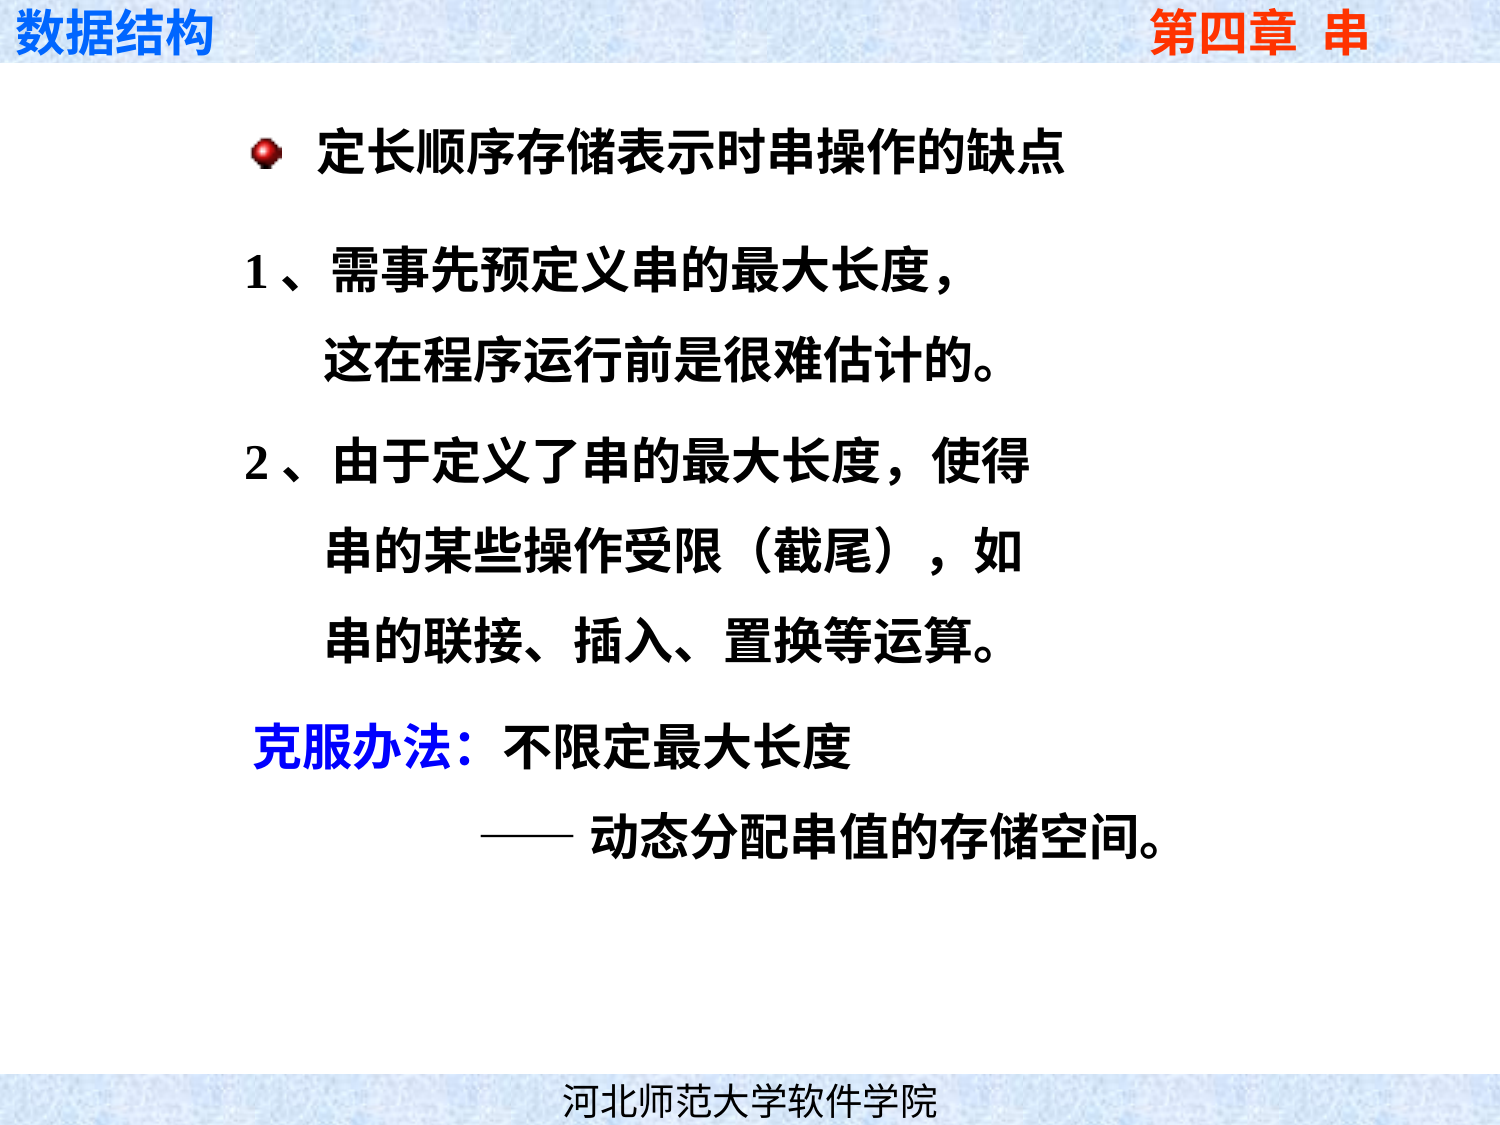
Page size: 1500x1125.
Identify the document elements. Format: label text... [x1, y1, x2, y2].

picture [0, 1074, 1500, 1125]
text_box 克服办法：不限定最大长度 ——动态分配串值的存储空间。 [237, 677, 1216, 873]
text_box 1、需事先预定义串的最大长度， 这在程序运行前是很难估计的。 [228, 200, 1050, 396]
picture [246, 133, 282, 169]
text_box 2、由于定义了串的最大长度，使得 串的某些操作受限（截尾），如 串的联接、插入、置换等运算。 [229, 392, 1061, 677]
picture [0, 0, 1500, 63]
text_box 定长顺序存储表示时串操作的缺点 [231, 113, 1093, 189]
